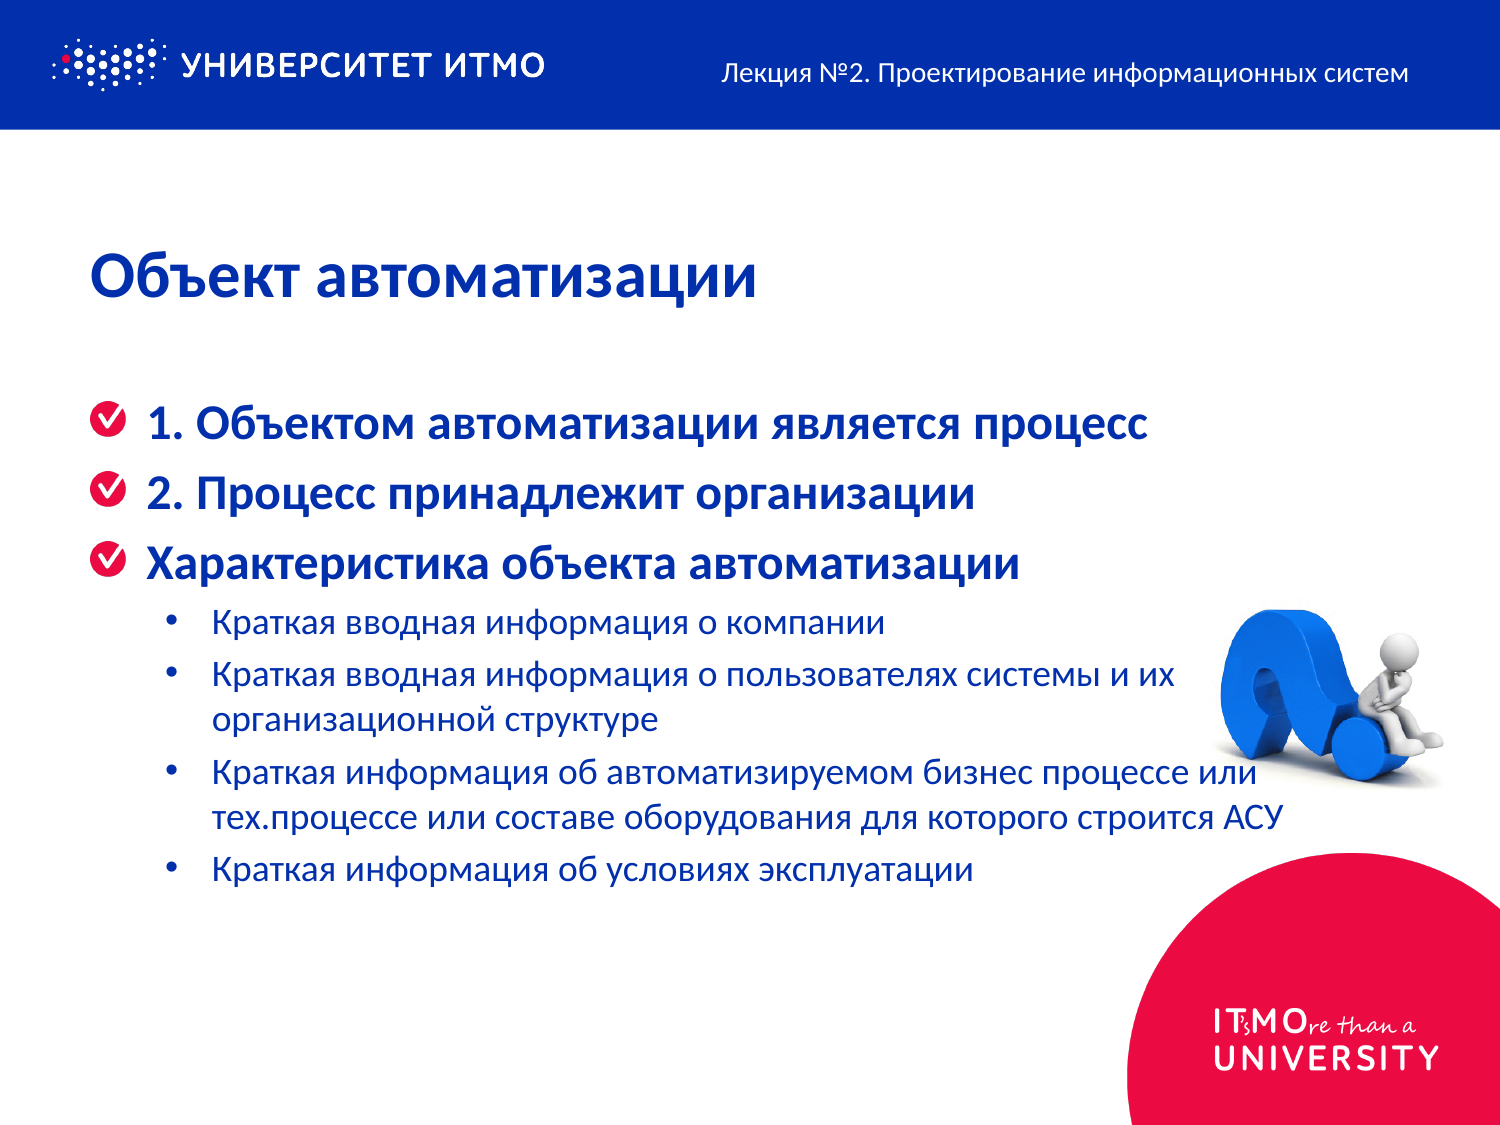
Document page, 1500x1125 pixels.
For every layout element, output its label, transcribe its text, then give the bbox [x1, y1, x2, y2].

picture [0, 0, 596, 130]
picture [90, 541, 126, 577]
picture [90, 401, 126, 437]
picture [90, 471, 126, 507]
list 1. Объектом автоматизации является процесс 2. Процесс принадлежит организации Характеристика объекта автоматизации Краткая вводная информация о компании Краткая вводная информация о пользователях системы и их организационной структуре Краткая информация об автоматизируемом бизнес процессе или тех.процессе или составе оборудования для которого строится АСУ Краткая информация об условиях эксплуатации [75, 381, 1425, 1005]
title Объект автоматизации [75, 202, 1425, 339]
footer Лекция №2. Проектирование информационных систем [661, 40, 1425, 101]
picture [1184, 573, 1483, 813]
picture [1107, 832, 1500, 1125]
